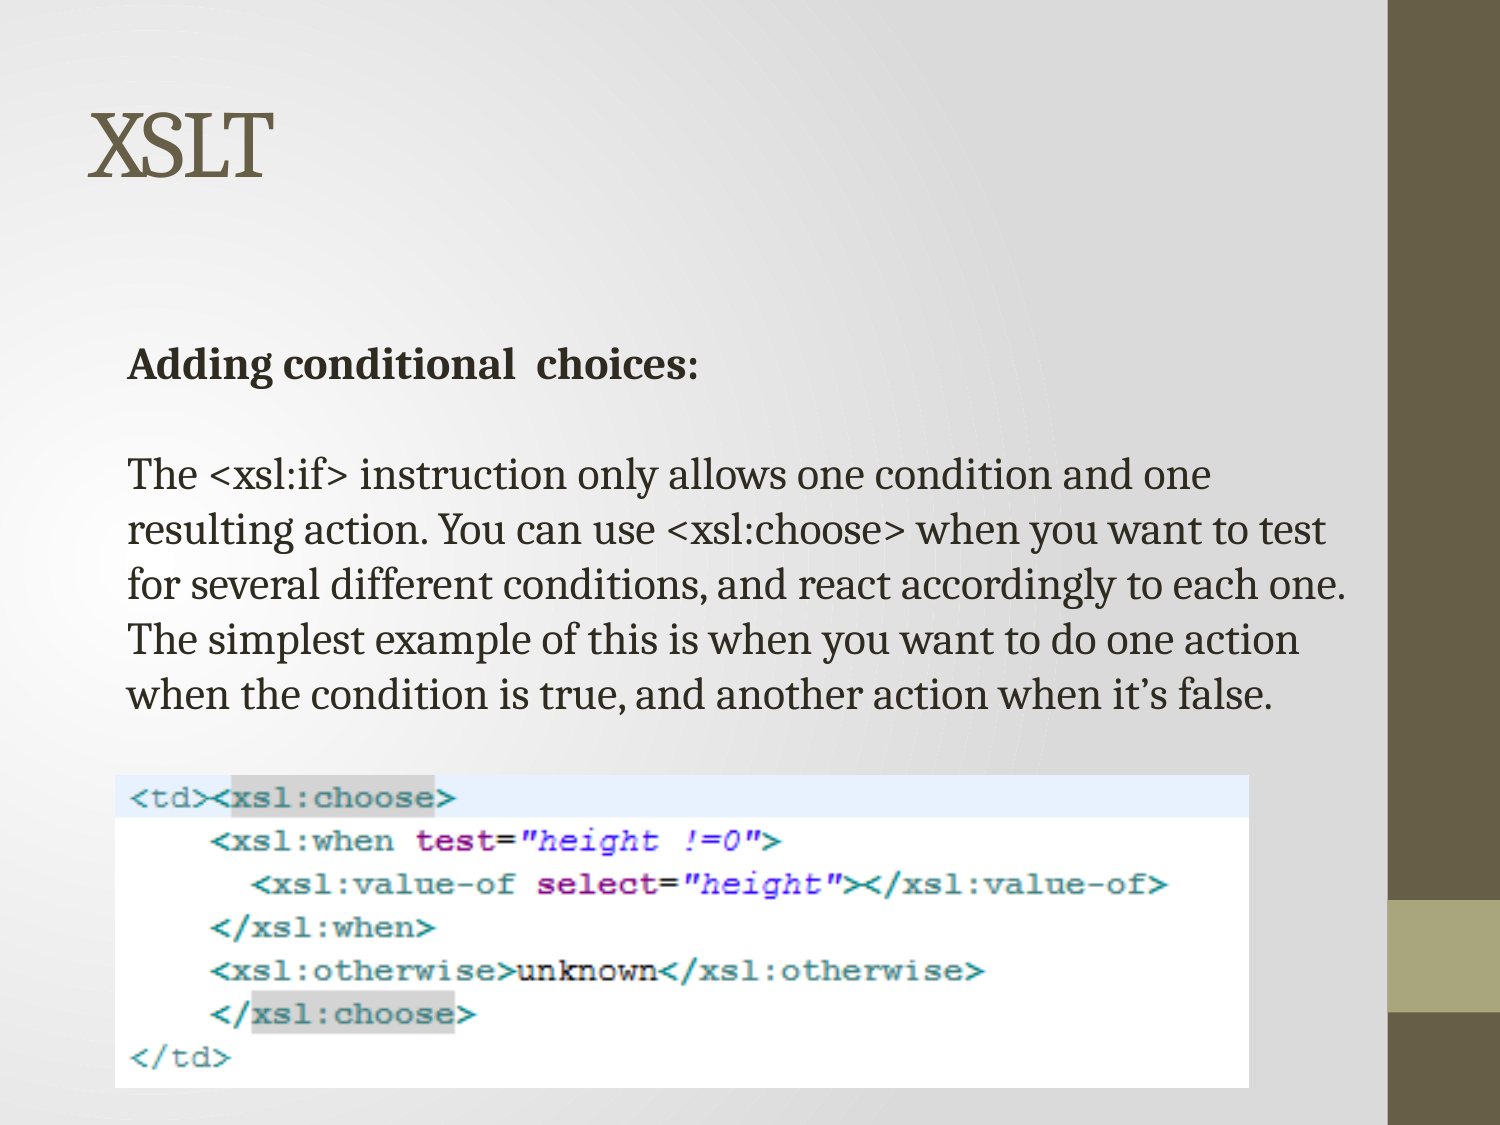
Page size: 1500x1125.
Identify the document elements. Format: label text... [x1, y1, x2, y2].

title XSLT [75, 45, 1325, 233]
text_box Adding conditional choices: The <xsl:if> instruction only allows one condition and one resulting action. You can use <xsl:choose> when you want to test for several different conditions, and react accordingly to each one. The simplest example of this is when you want to do one action when the condition is true, and another action when it’s false. [112, 326, 1400, 946]
picture [114, 774, 1250, 1089]
